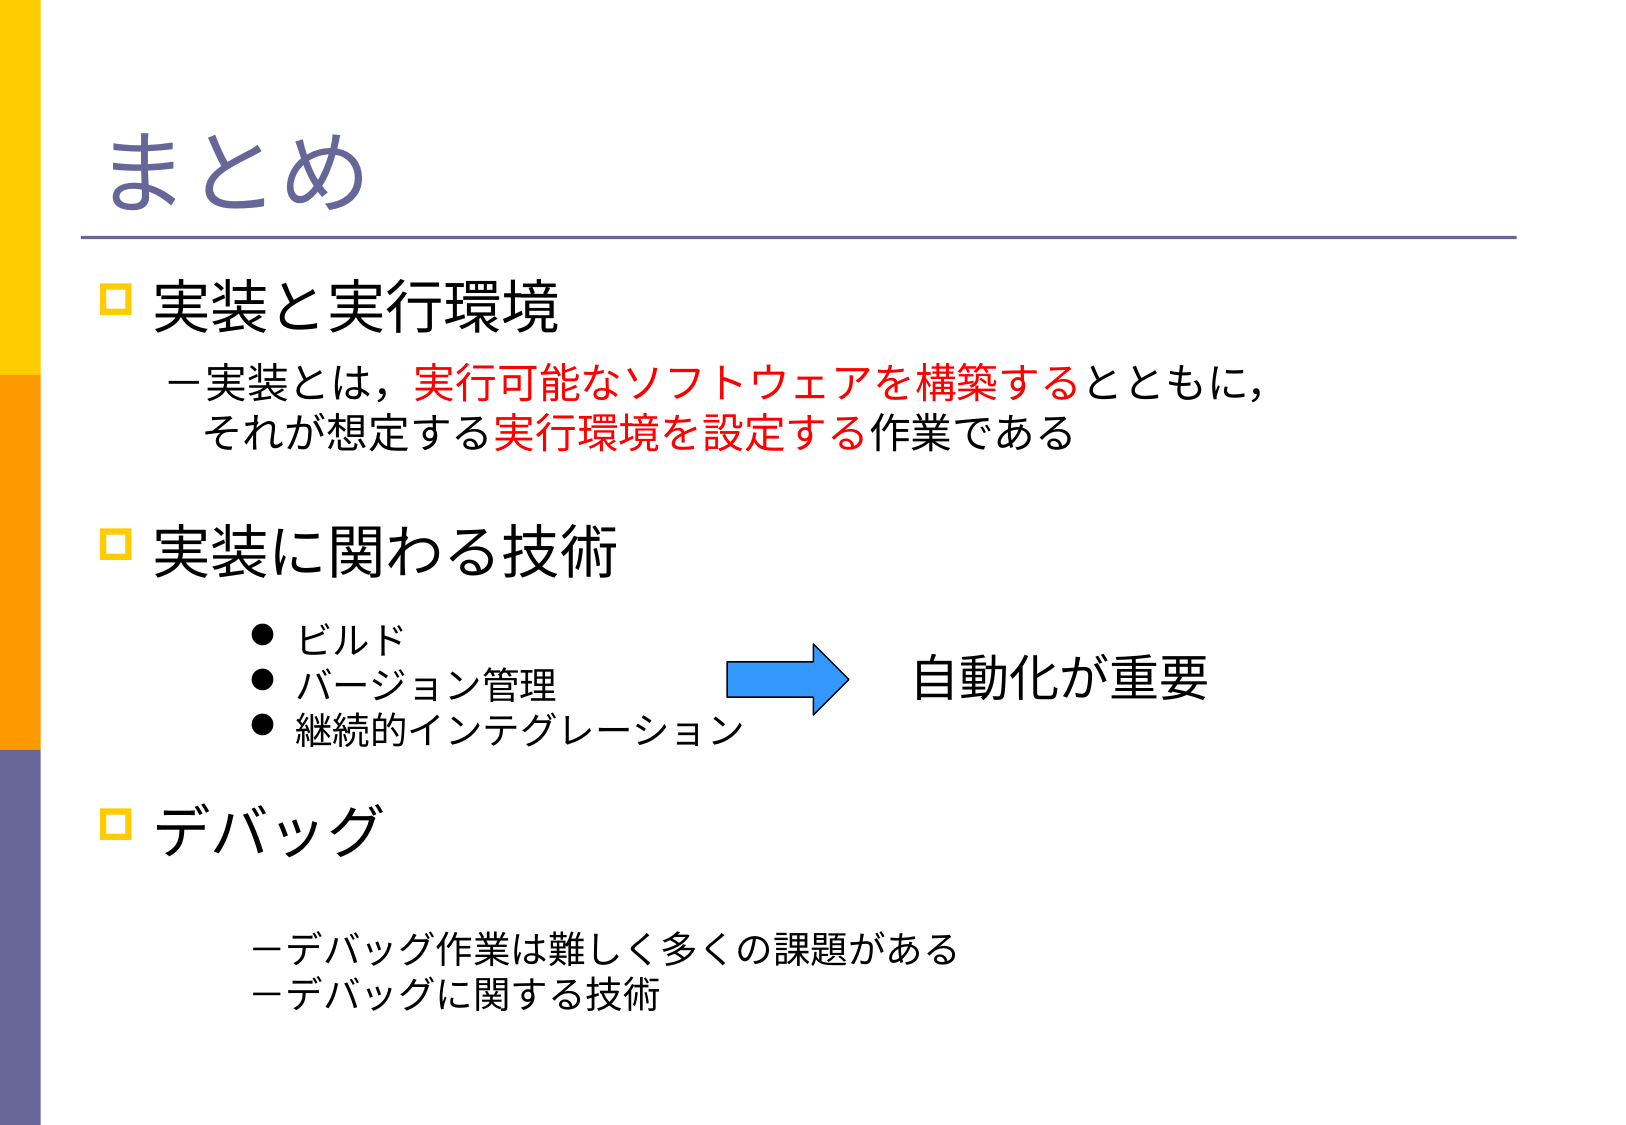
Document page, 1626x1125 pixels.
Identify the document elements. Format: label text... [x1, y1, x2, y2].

text_box 自動化が重要 [895, 639, 1307, 714]
text_box ビルド バージョン管理 継続的インテグレーション [233, 609, 801, 805]
title まとめ [81, 45, 1544, 233]
list 実装と実行環境 実装に関わる技術 デバッグ [81, 262, 1557, 1006]
text_box －実装とは，実行可能なソフトウェアを構築するとともに， それが想定する実行環境を設定する作業である [148, 349, 1304, 465]
text_box －デバッグ作業は難しく多くの課題がある －デバッグに関する技術 [233, 918, 1191, 1024]
text_box [727, 644, 849, 715]
